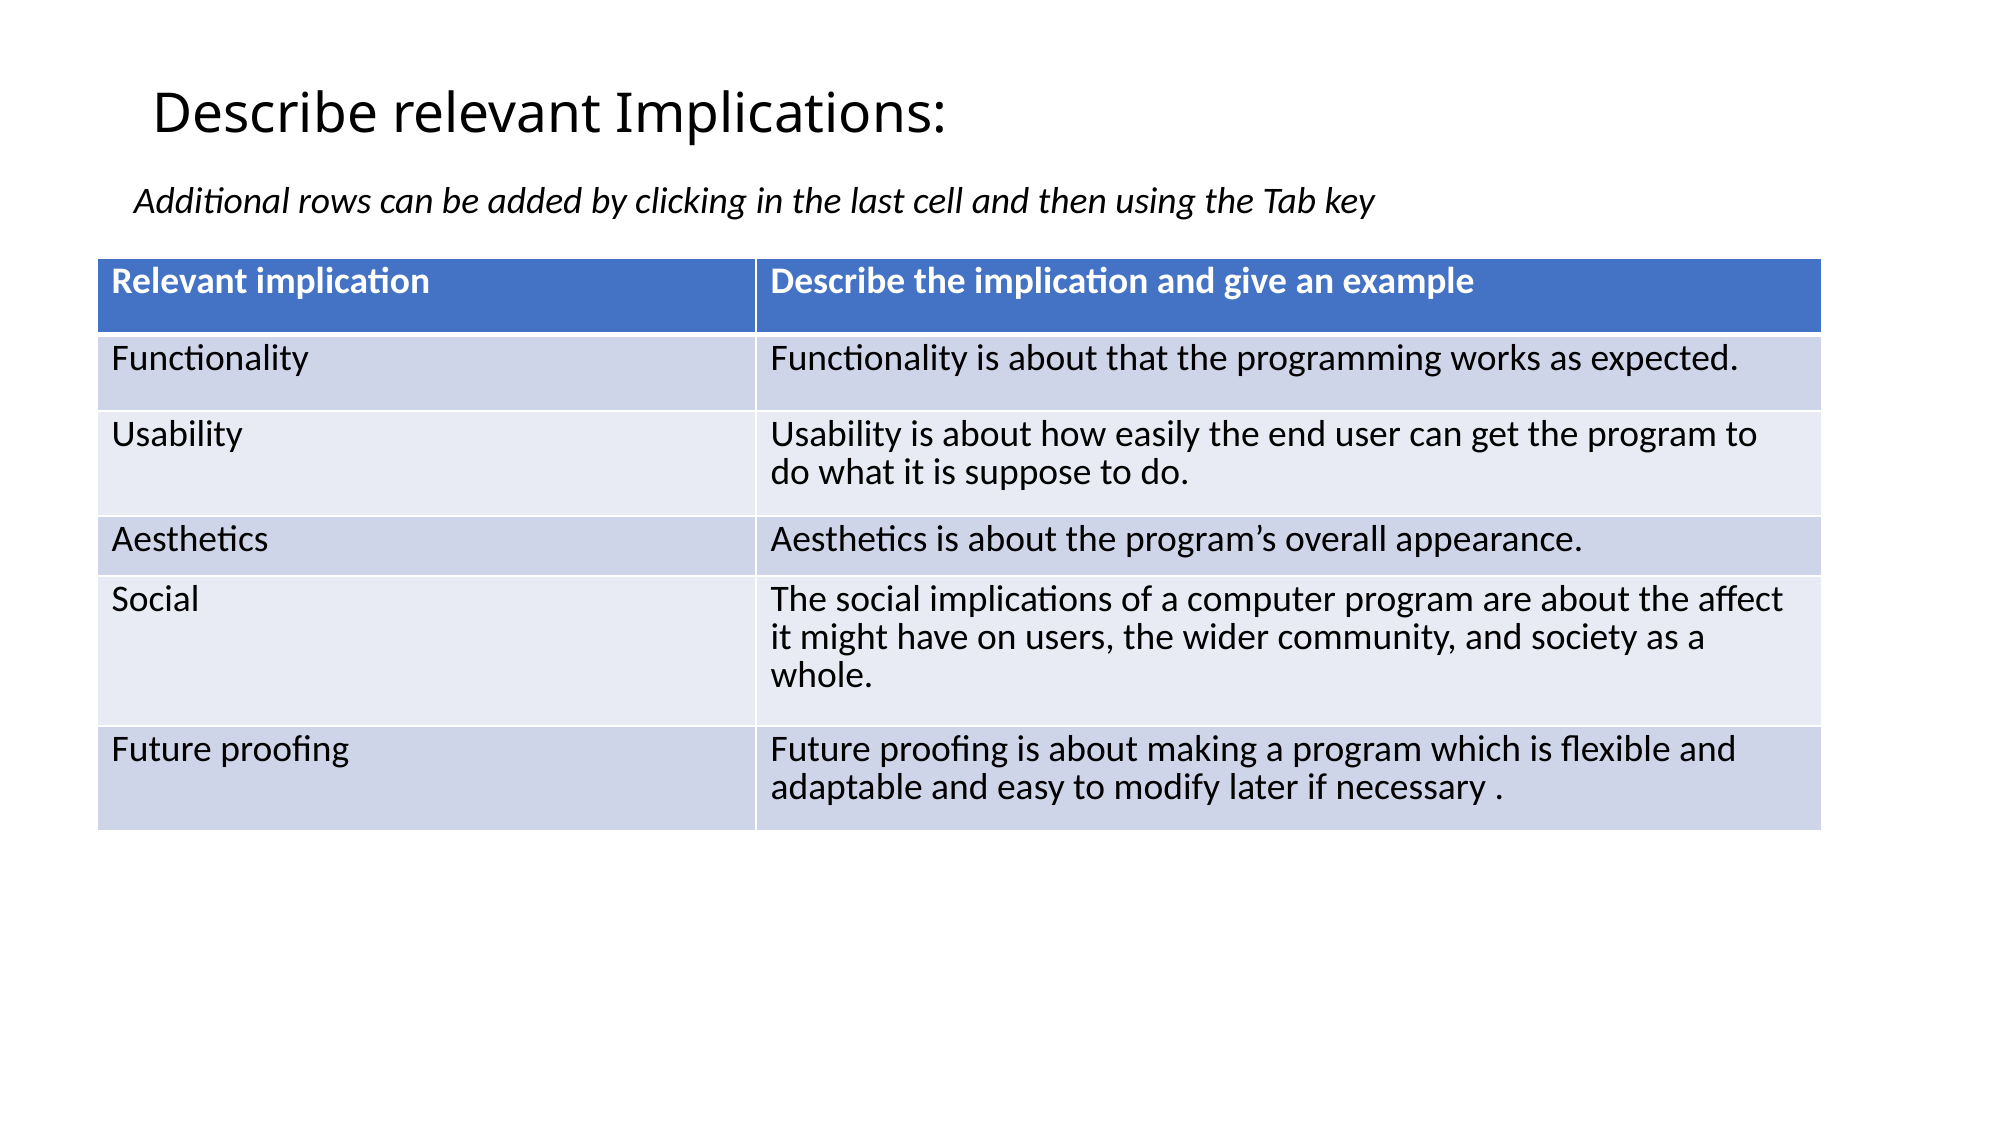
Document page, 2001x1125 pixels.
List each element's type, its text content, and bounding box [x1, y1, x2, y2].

table_cell Usability is about how easily the end user can get the program to do what it is suppose to do. [757, 412, 1821, 515]
table_header Describe the implication and give an example [757, 259, 1821, 332]
table_cell Functionality is about that the programming works as expected. [757, 337, 1821, 410]
table_header Relevant implication [98, 259, 755, 332]
title Describe relevant Implications: [137, 59, 1863, 152]
table_cell Future proofing is about making a program which is flexible and adaptable and easy to modify later if necessary . [757, 727, 1821, 830]
table_cell Future proofing [98, 727, 755, 830]
text_box Additional rows can be added by clicking in the last cell and then using the Tab key [119, 168, 1760, 229]
table_cell Aesthetics [98, 517, 755, 575]
table_cell Functionality [98, 337, 755, 410]
table_cell Social [98, 577, 755, 725]
table_cell Usability [98, 412, 755, 515]
table_cell The social implications of a computer program are about the affect it might have on users, the wider community, and society as a whole. [757, 577, 1821, 725]
table_cell Aesthetics is about the program’s overall appearance. [757, 517, 1821, 575]
